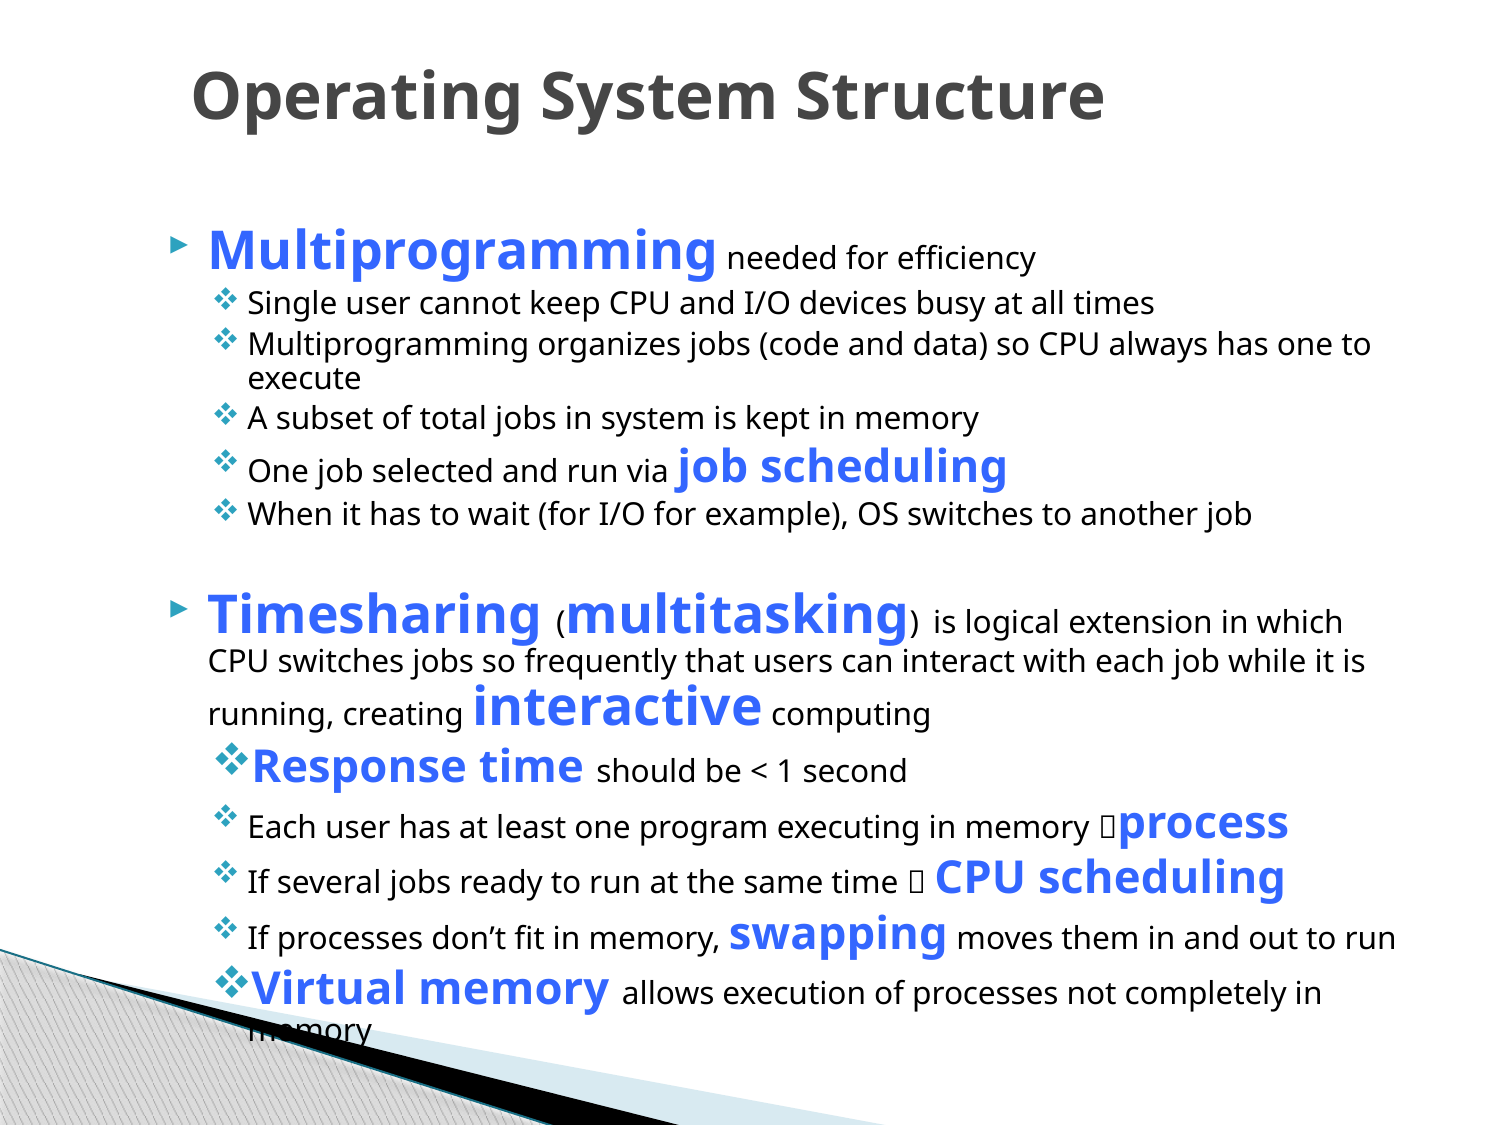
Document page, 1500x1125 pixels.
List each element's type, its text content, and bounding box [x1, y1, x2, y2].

list Multiprogramming needed for efficiency Single user cannot keep CPU and I/O devices busy at all times Multiprogramming organizes jobs (code and data) so CPU always has one to execute A subset of total jobs in system is kept in memory One job selected and run via job scheduling When it has to wait (for I/O for example), OS switches to another job Timesharing (multitasking) is logical extension in which CPU switches jobs so frequently that users can interact with each job while it is running, creating interactive computing Response time should be < 1 second Each user has at least one program executing in memory process If several jobs ready to run at the same time  CPU scheduling If processes don’t fit in memory, swapping moves them in and out to run Virtual memory allows execution of processes not completely in memory [135, 170, 1421, 1067]
title Operating System Structure [175, 45, 1425, 141]
